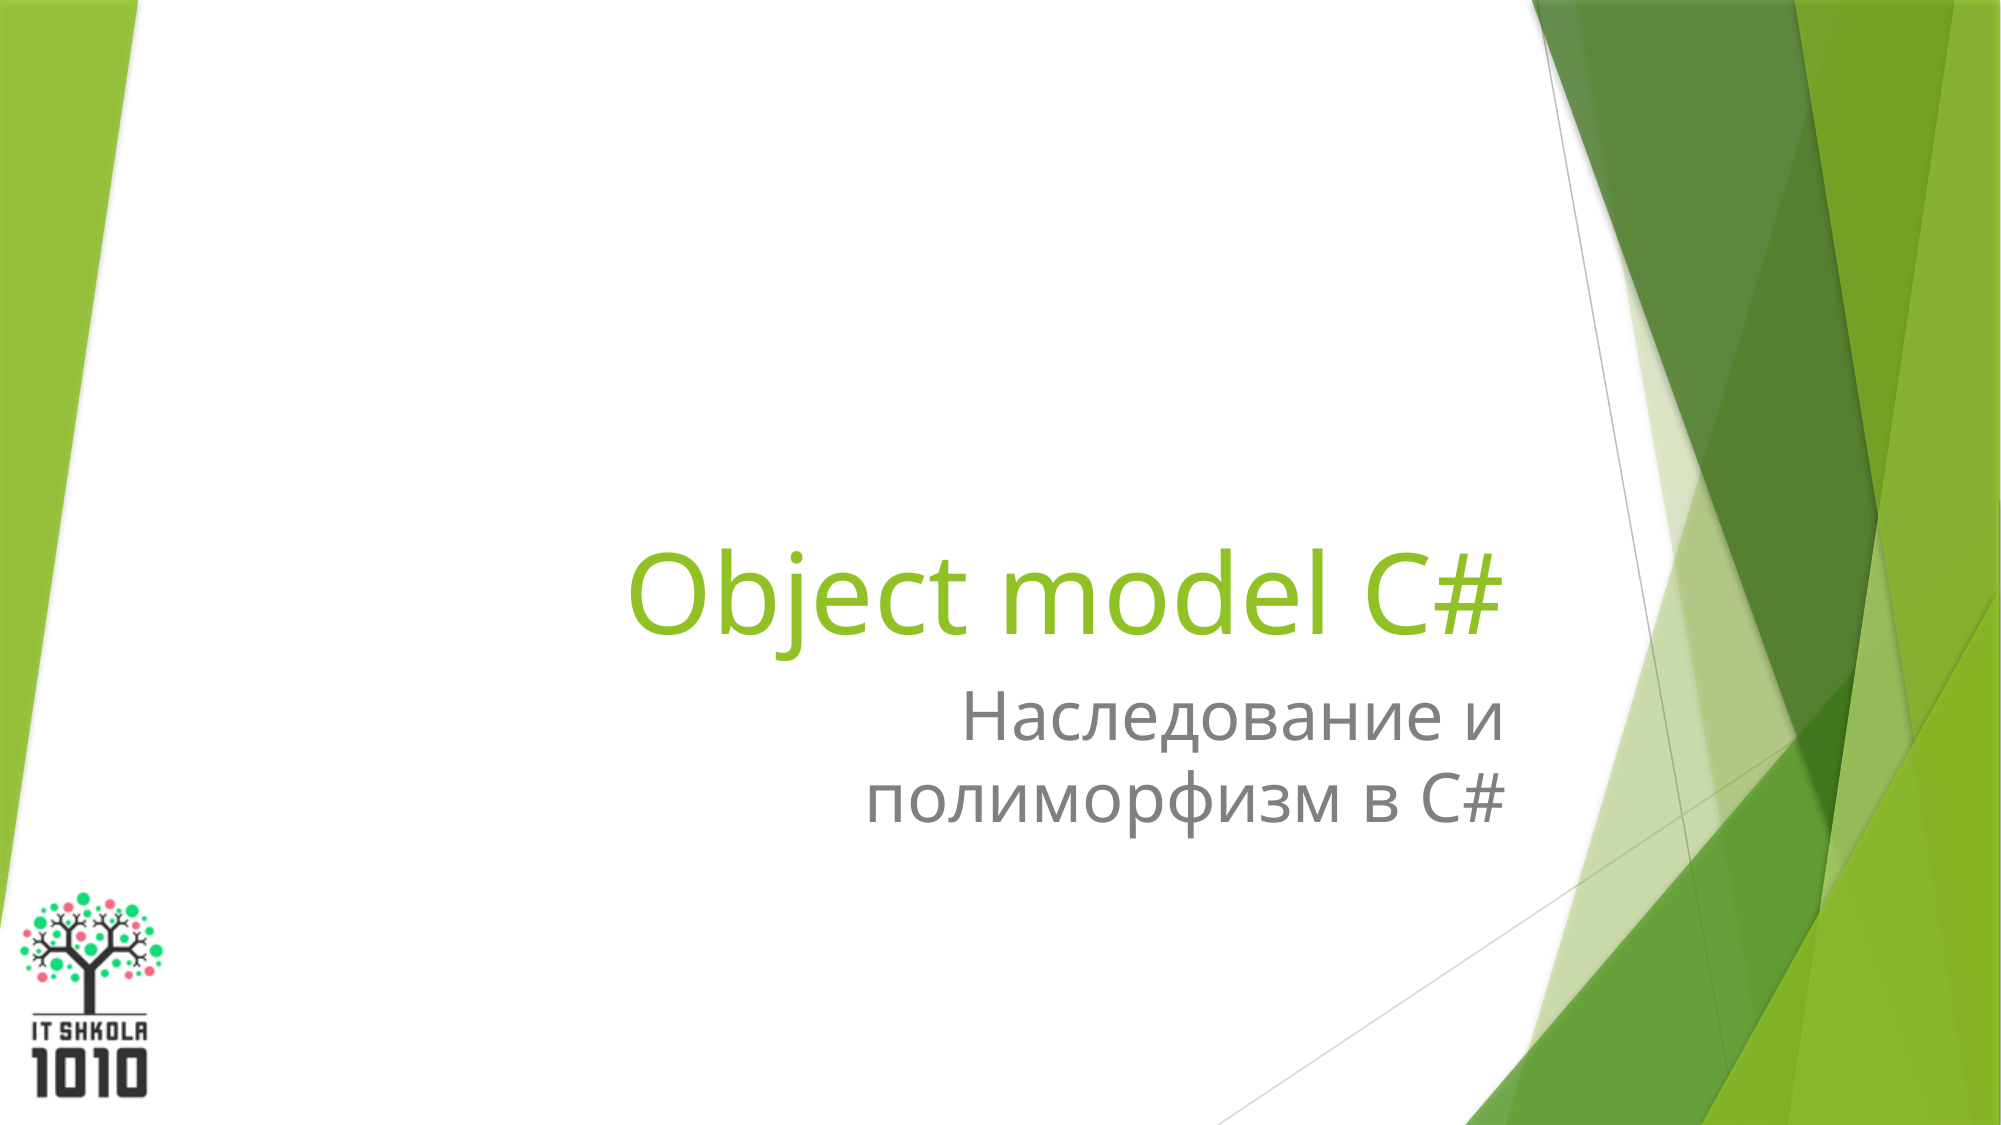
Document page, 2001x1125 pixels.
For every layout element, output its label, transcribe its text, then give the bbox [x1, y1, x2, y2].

picture [13, 871, 176, 1116]
subtitle Наследование и полиморфизм в C# [583, 664, 1522, 845]
title Object model C# [247, 394, 1522, 665]
